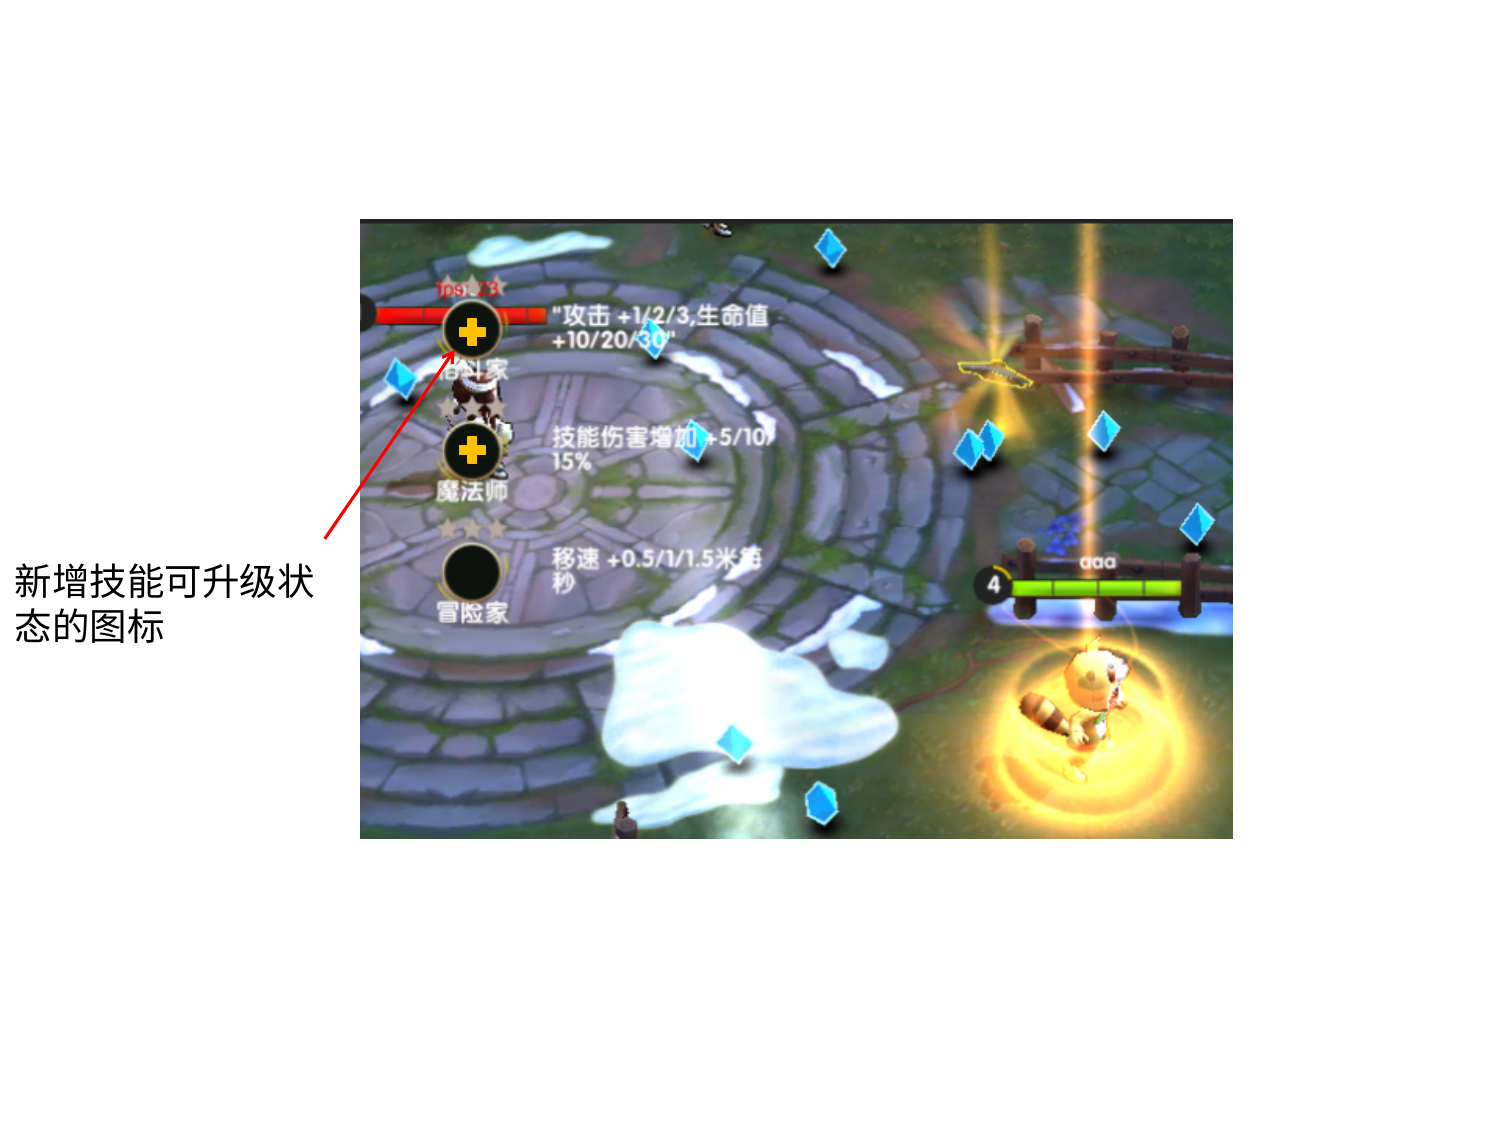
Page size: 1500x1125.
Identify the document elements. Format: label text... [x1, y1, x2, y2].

picture [359, 219, 1233, 839]
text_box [324, 349, 455, 540]
text_box 新增技能可升级状态的图标 [0, 550, 354, 656]
